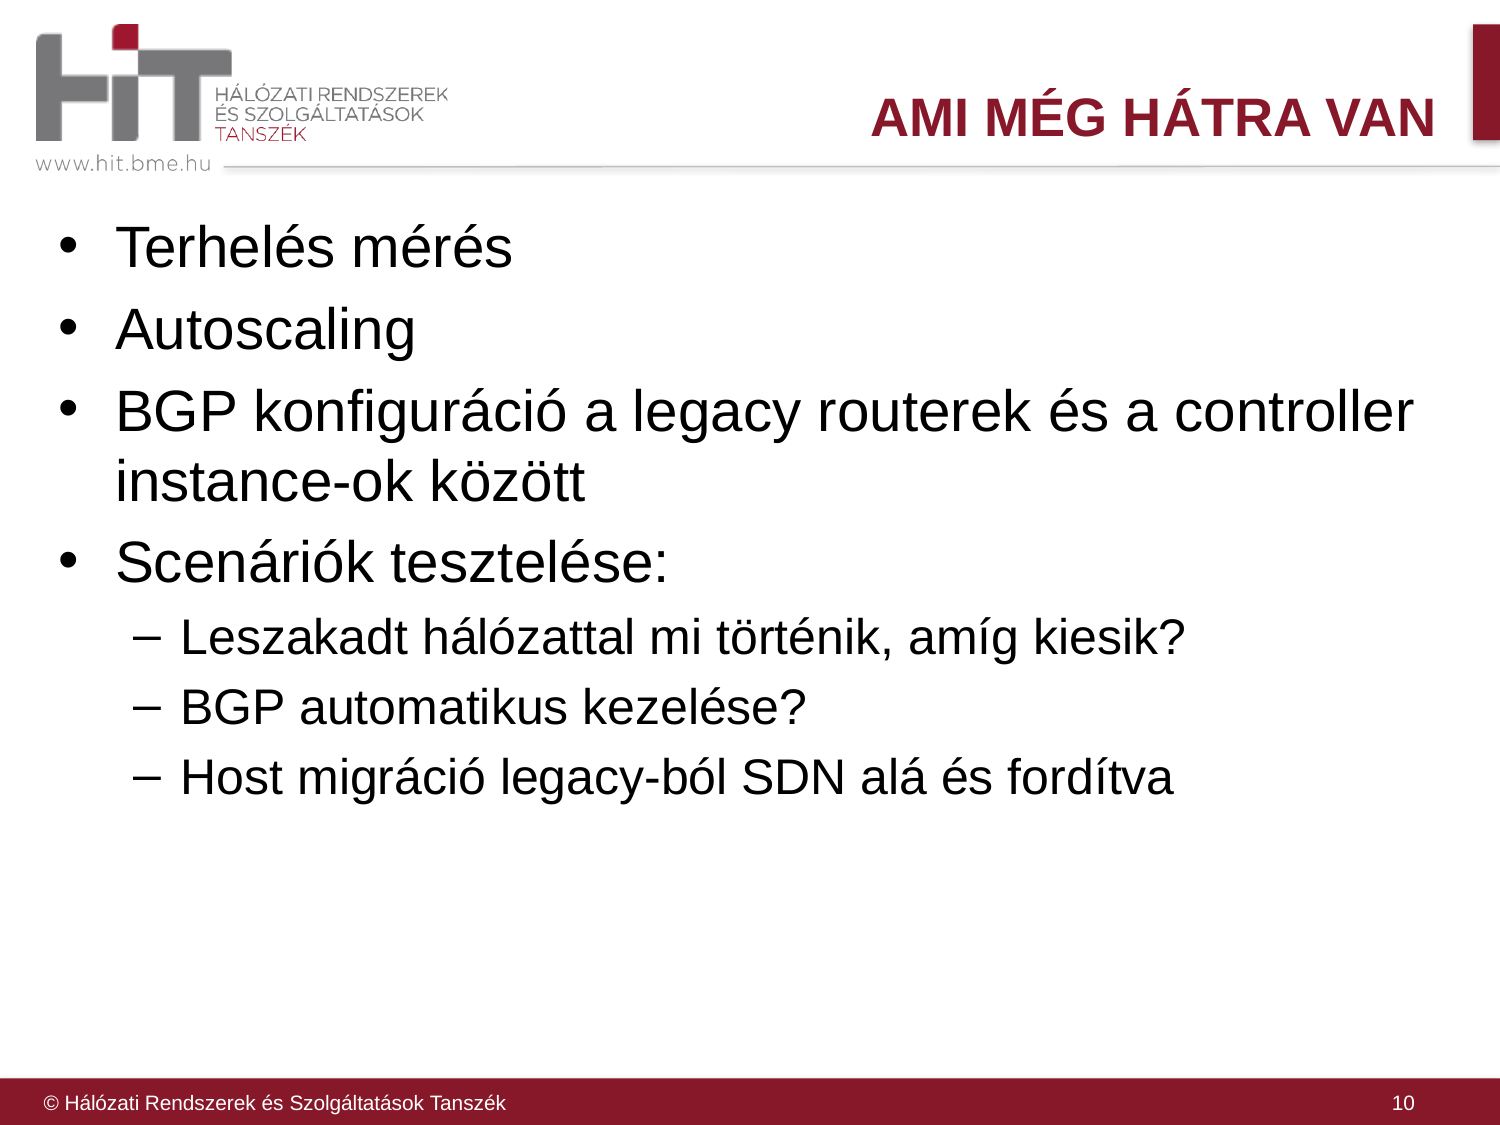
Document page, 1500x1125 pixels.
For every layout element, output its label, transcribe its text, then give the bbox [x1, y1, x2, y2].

title Ami még hátra van [502, 15, 1452, 155]
list Terhelés mérés Autoscaling BGP konfiguráció a legacy routerek és a controller instance-ok között Scenáriók tesztelése: Leszakadt hálózattal mi történik, amíg kiesik? BGP automatikus kezelése? Host migráció legacy-ból SDN alá és fordítva [44, 201, 1452, 1045]
